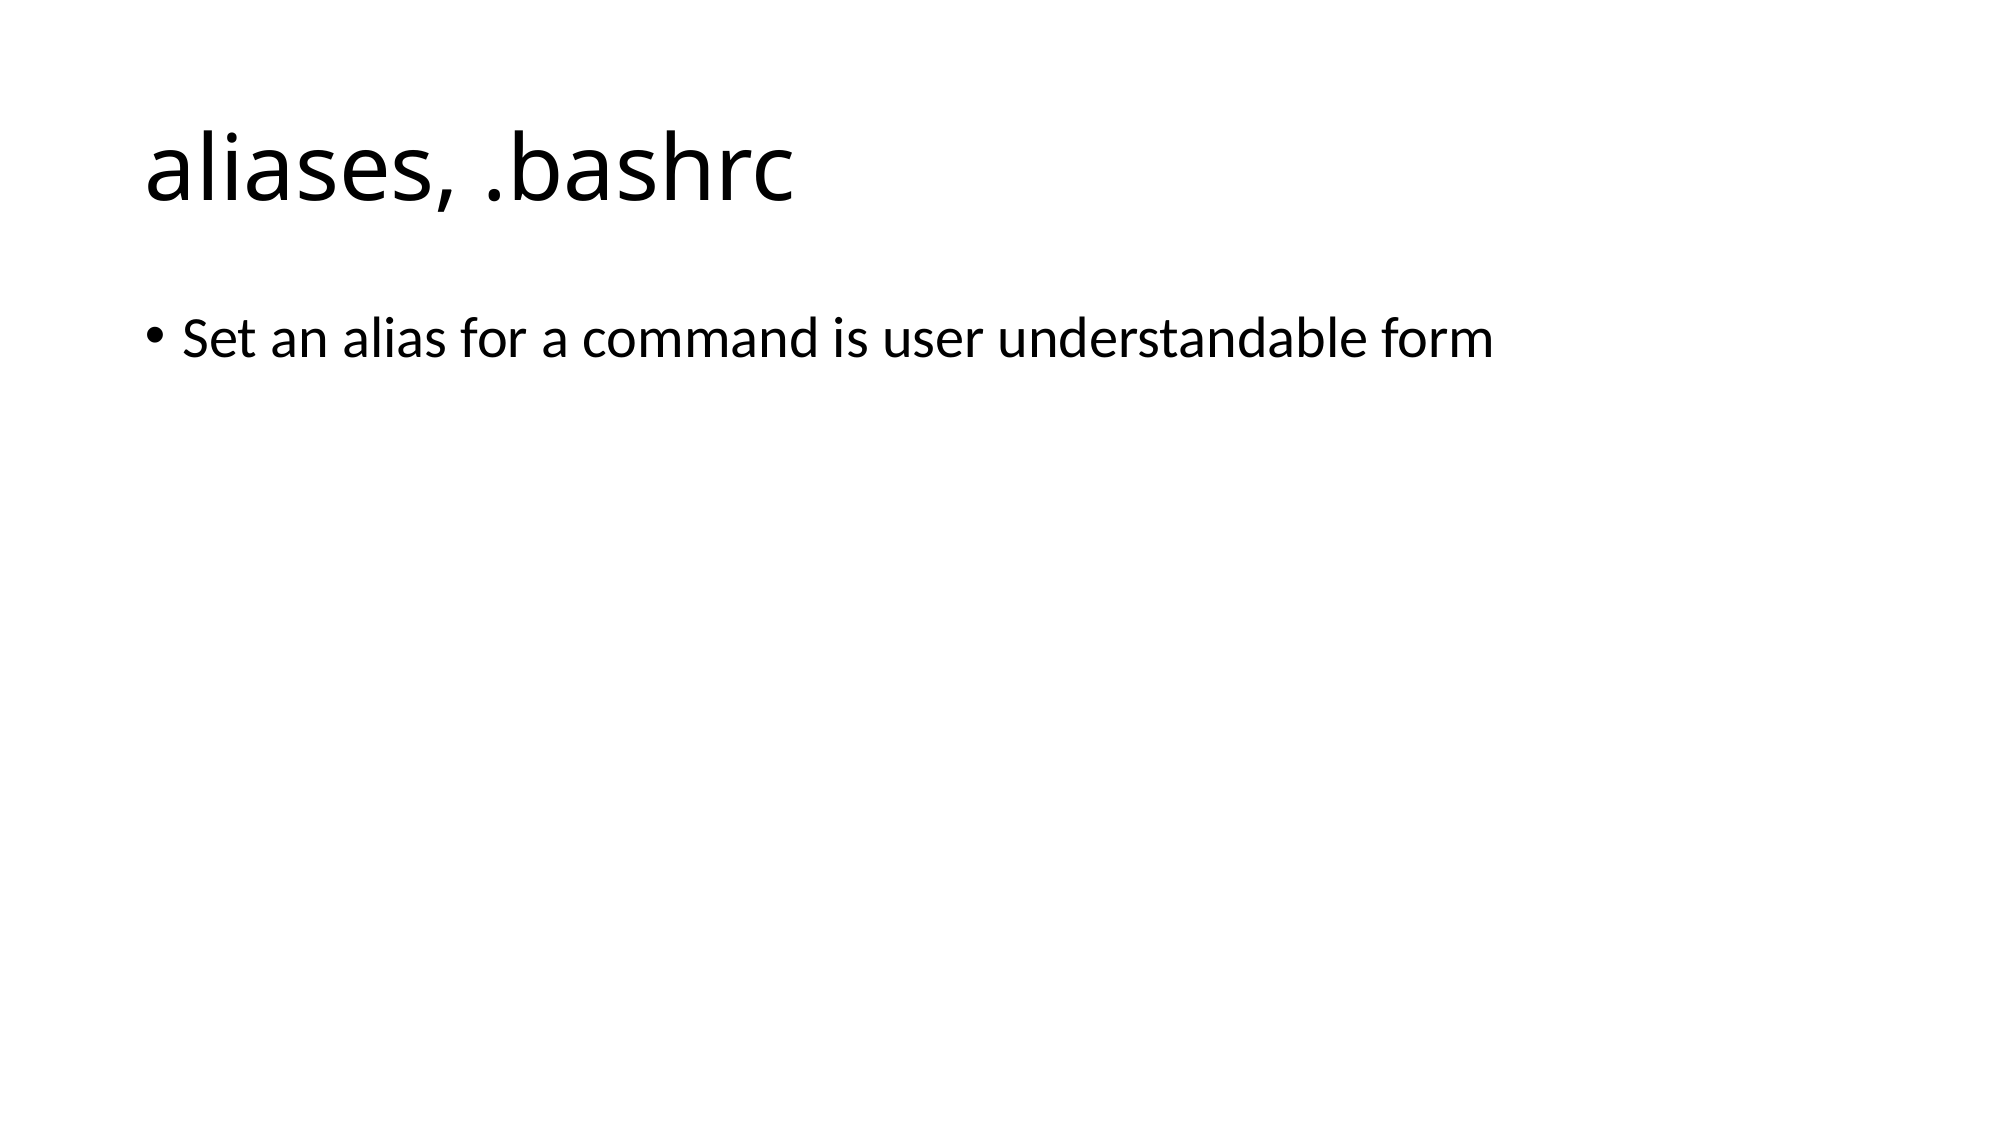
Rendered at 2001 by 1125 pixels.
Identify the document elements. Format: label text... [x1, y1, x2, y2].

title aliases, .bashrc [136, 61, 1863, 280]
list Set an alias for a command is user understandable form [136, 298, 1863, 1014]
